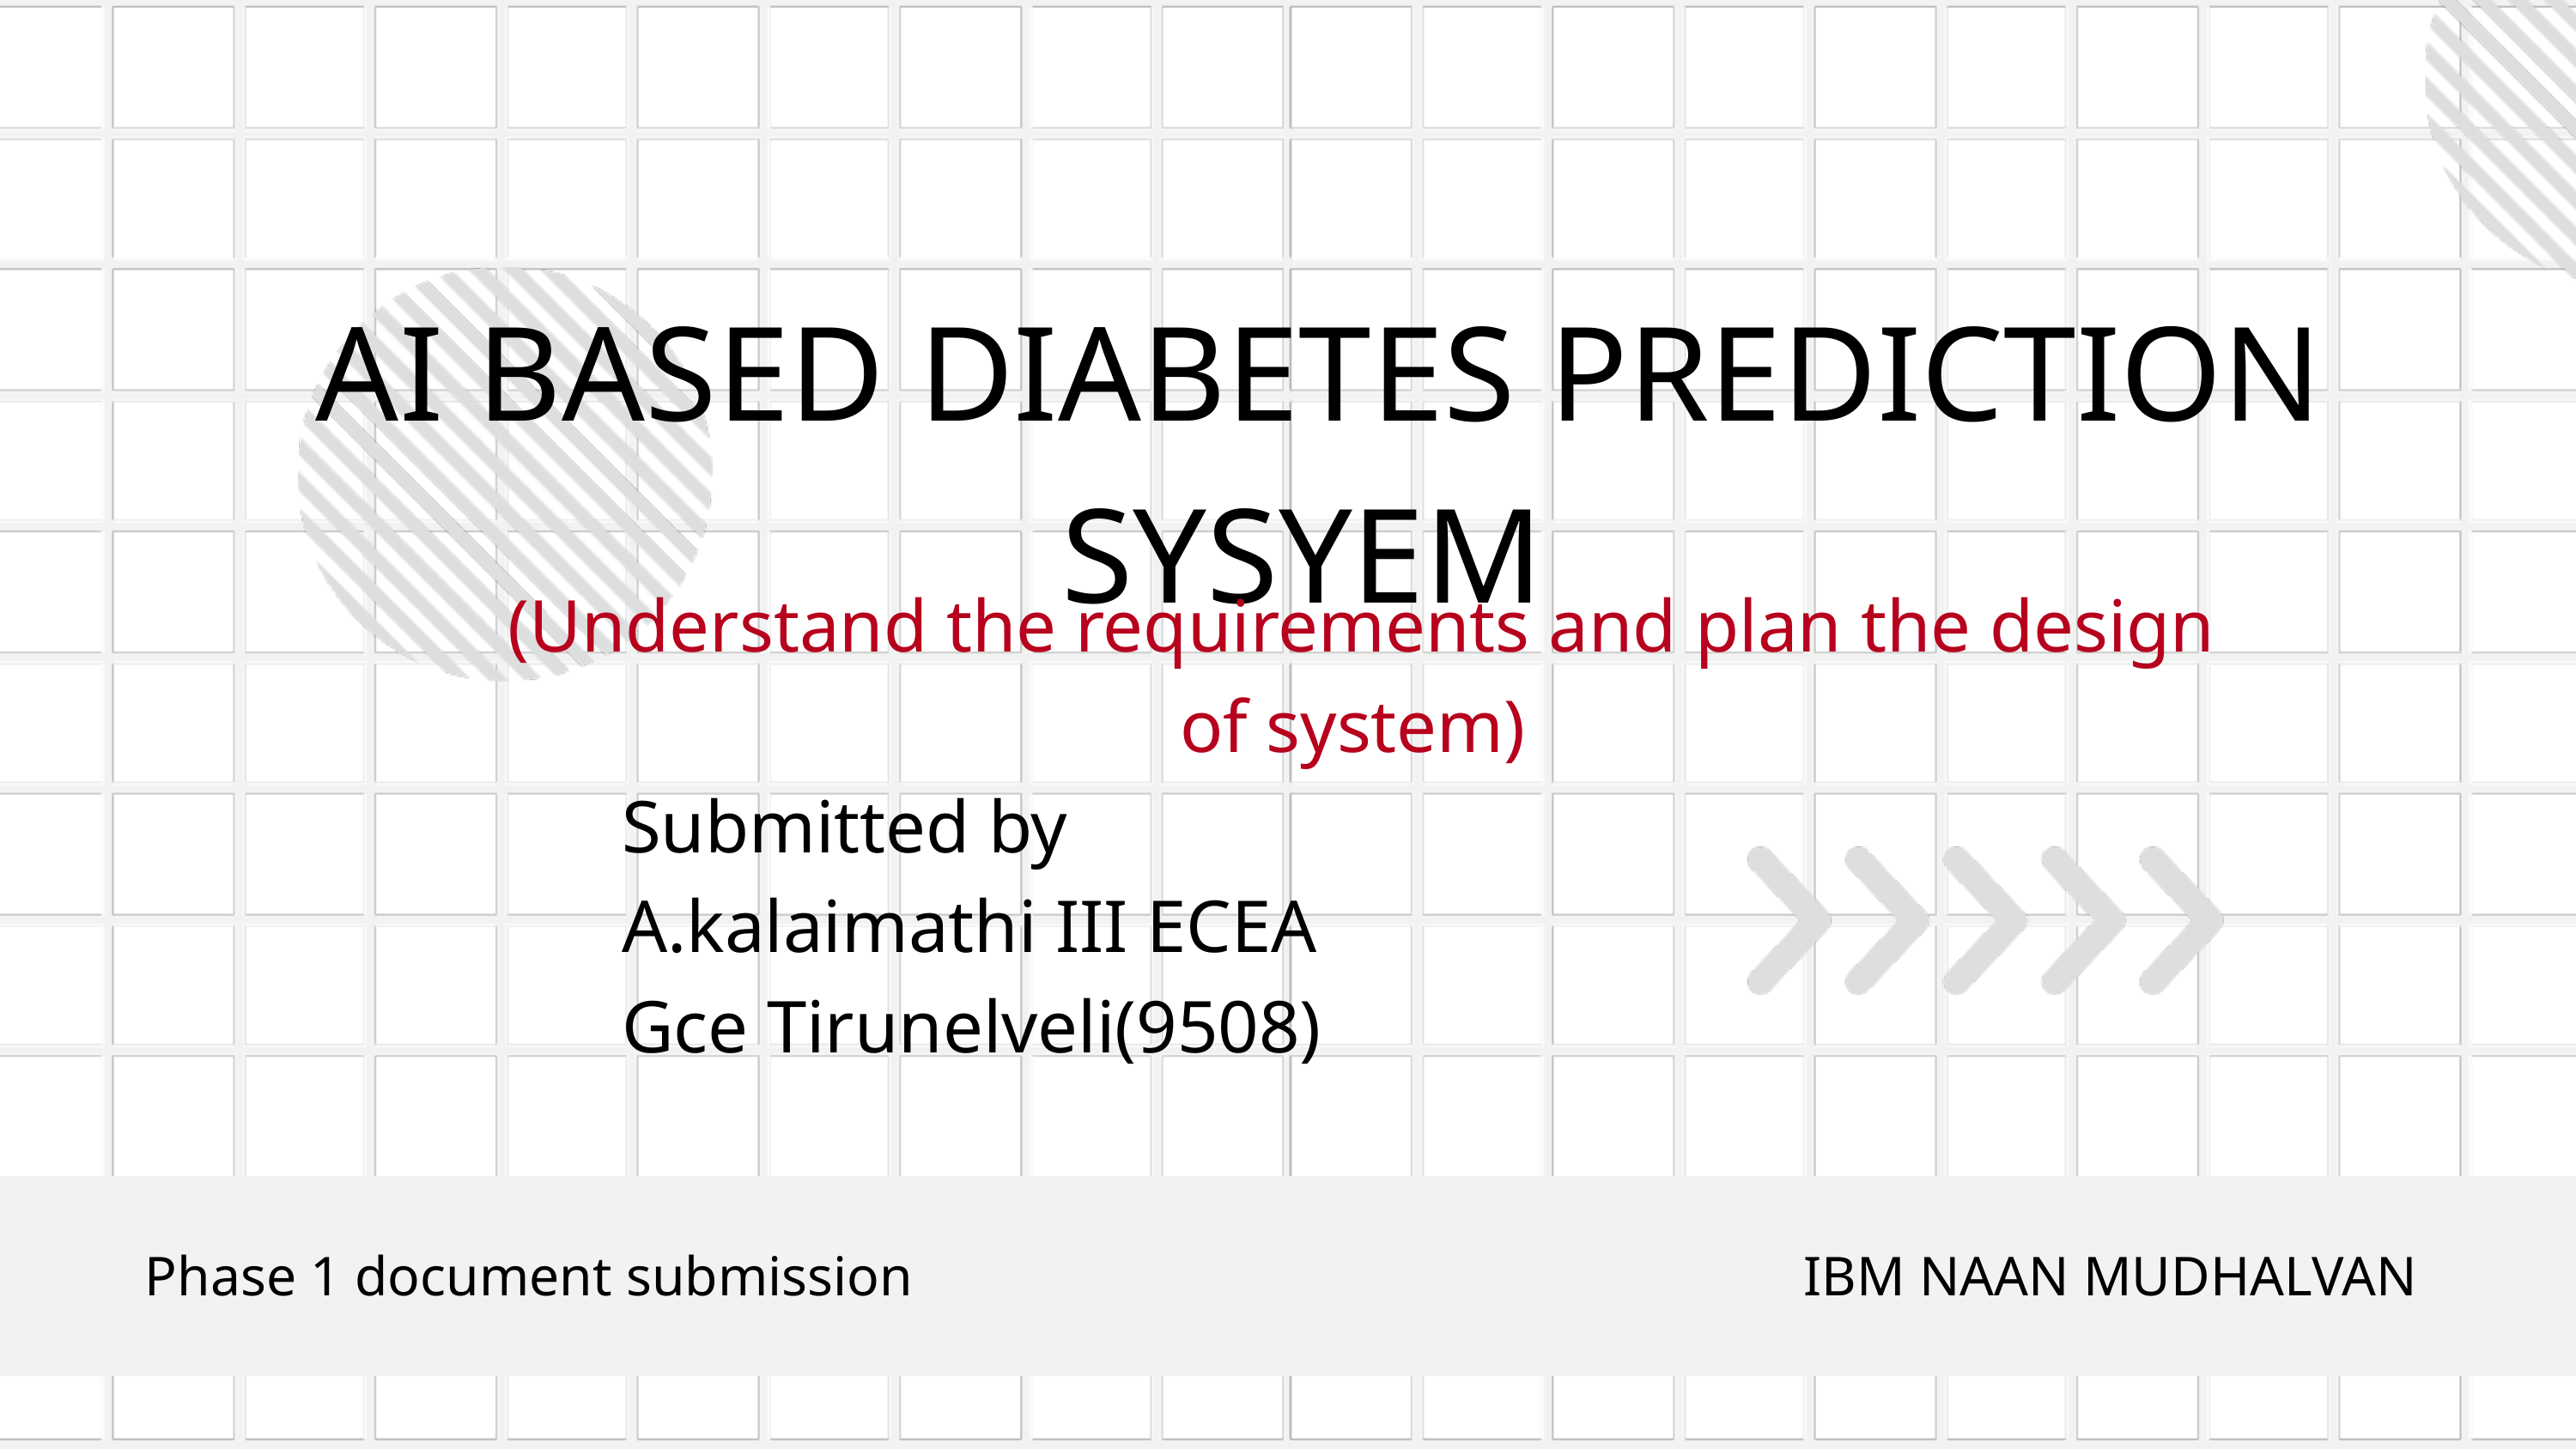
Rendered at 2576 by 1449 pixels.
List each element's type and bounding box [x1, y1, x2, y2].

text_box [0, 1175, 2576, 1377]
text_box [0, 0, 2576, 1173]
text_box [0, 1386, 2576, 1449]
